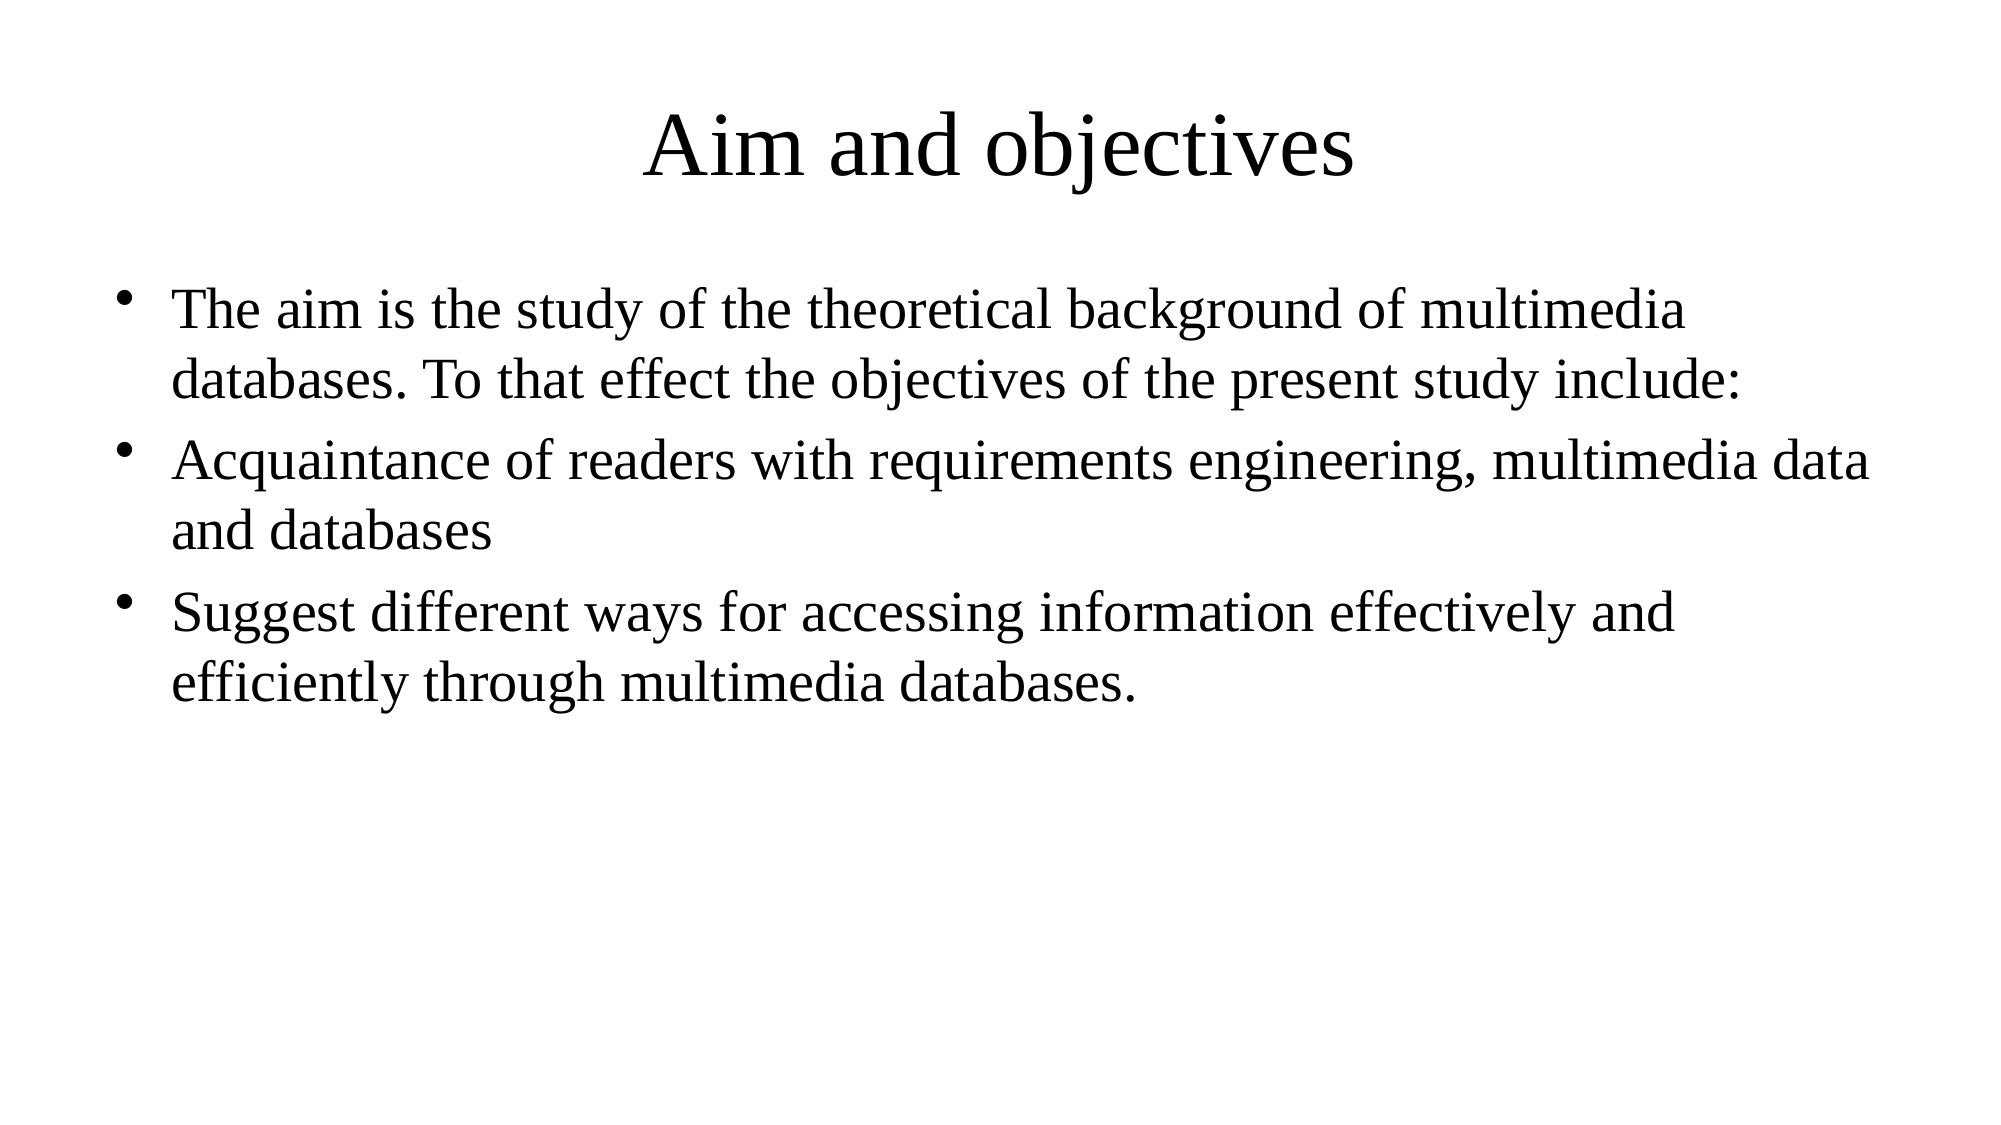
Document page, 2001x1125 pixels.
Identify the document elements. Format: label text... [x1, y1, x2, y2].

title Aim and objectives [99, 44, 1901, 233]
list The aim is the study of the theoretical background of multimedia databases. To that effect the objectives of the present study include: Acquaintance of readers with requirements engineering, multimedia data and databases Suggest different ways for accessing information effectively and efficiently through multimedia databases. [99, 262, 1901, 1006]
